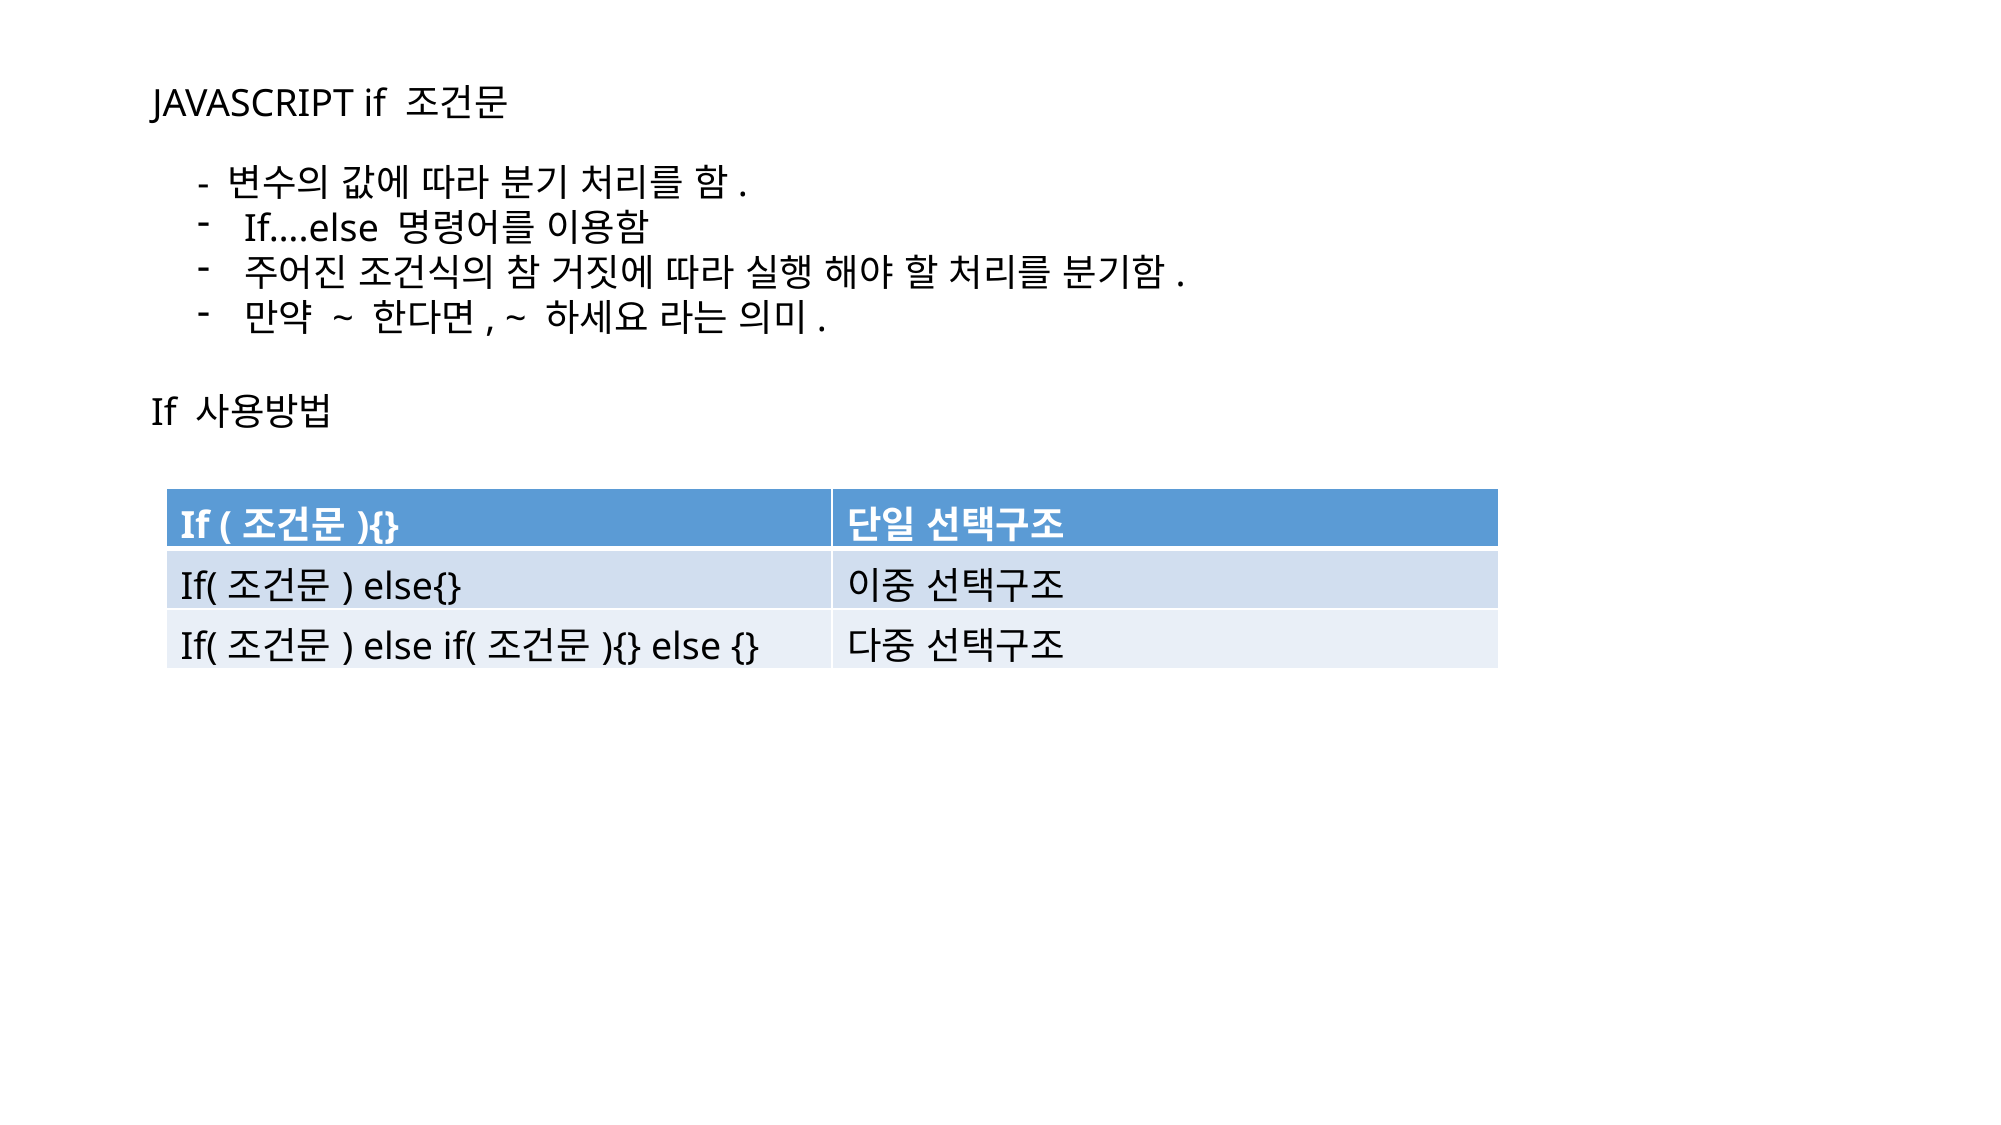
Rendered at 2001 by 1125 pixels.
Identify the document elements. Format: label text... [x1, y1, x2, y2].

table_header 단일 선택구조 [833, 489, 1498, 546]
table_header If (조건문){} [167, 489, 831, 546]
text_box JAVASCRIPT if 조건문 [137, 71, 524, 132]
table_cell If(조건문) else if(조건문){} else {} [167, 610, 831, 668]
text_box If 사용방법 [136, 380, 349, 440]
text_box - 변수의 값에 따라 분기 처리를 함. If….else 명령어를 이용함 주어진 조건식의 참 거짓에 따라 실행 해야 할 처리를 분기함. 만약 ~ 한다면, ~ 하세요 라는 의미. [182, 151, 1201, 392]
table_cell 다중 선택구조 [833, 610, 1498, 668]
table_cell If(조건문) else{} [167, 551, 831, 608]
table_cell 이중 선택구조 [833, 551, 1498, 608]
